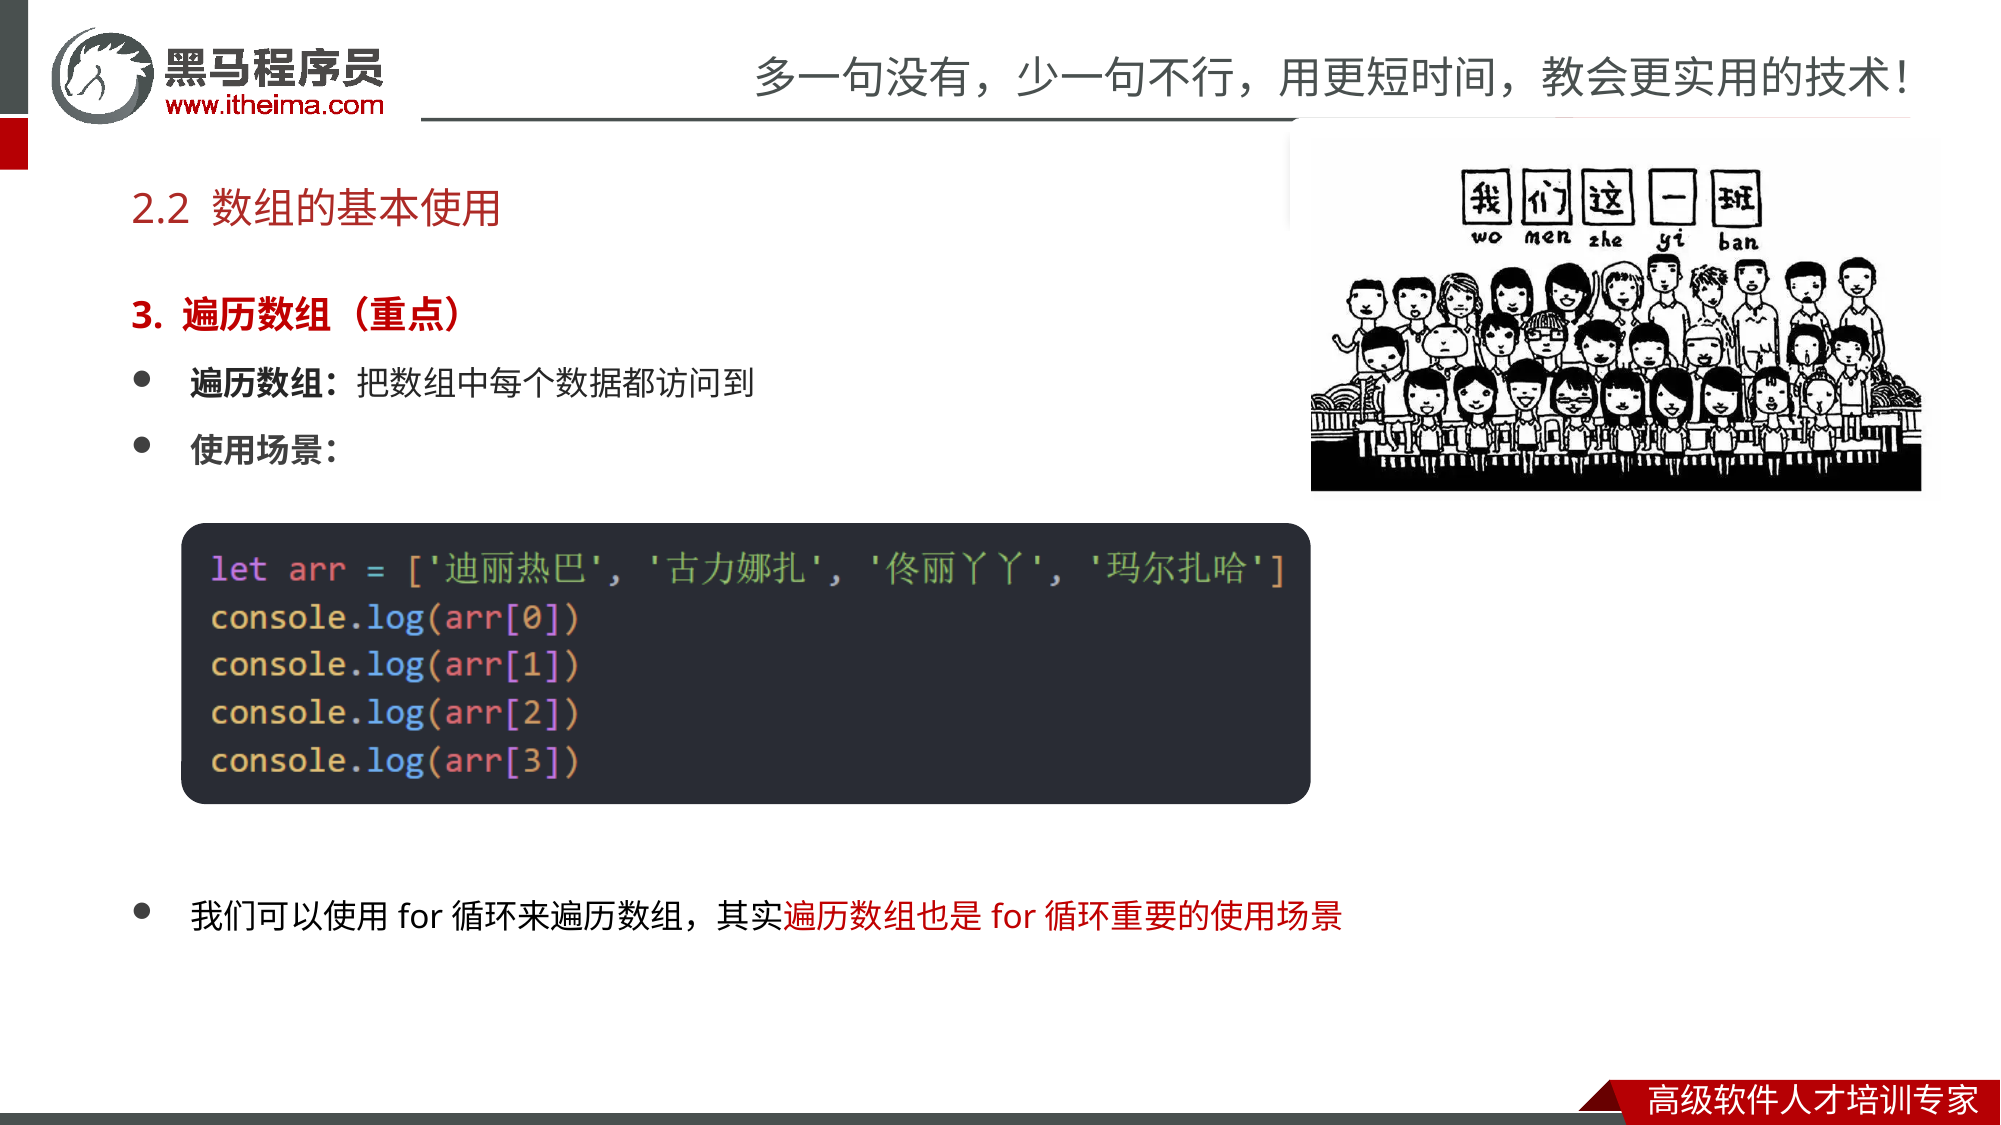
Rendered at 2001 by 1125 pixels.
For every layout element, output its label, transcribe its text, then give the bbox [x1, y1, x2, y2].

picture [181, 522, 1311, 805]
title 2.2 数组的基本使用 [116, 164, 1290, 250]
list 3. 遍历数组（重点） 遍历数组：把数组中每个数据都访问到 使用场景： 我们可以使用for循环来遍历数组，其实遍历数组也是for循环重要的使用场景 [116, 261, 1876, 1008]
picture [50, 26, 384, 125]
picture [1310, 138, 1942, 502]
